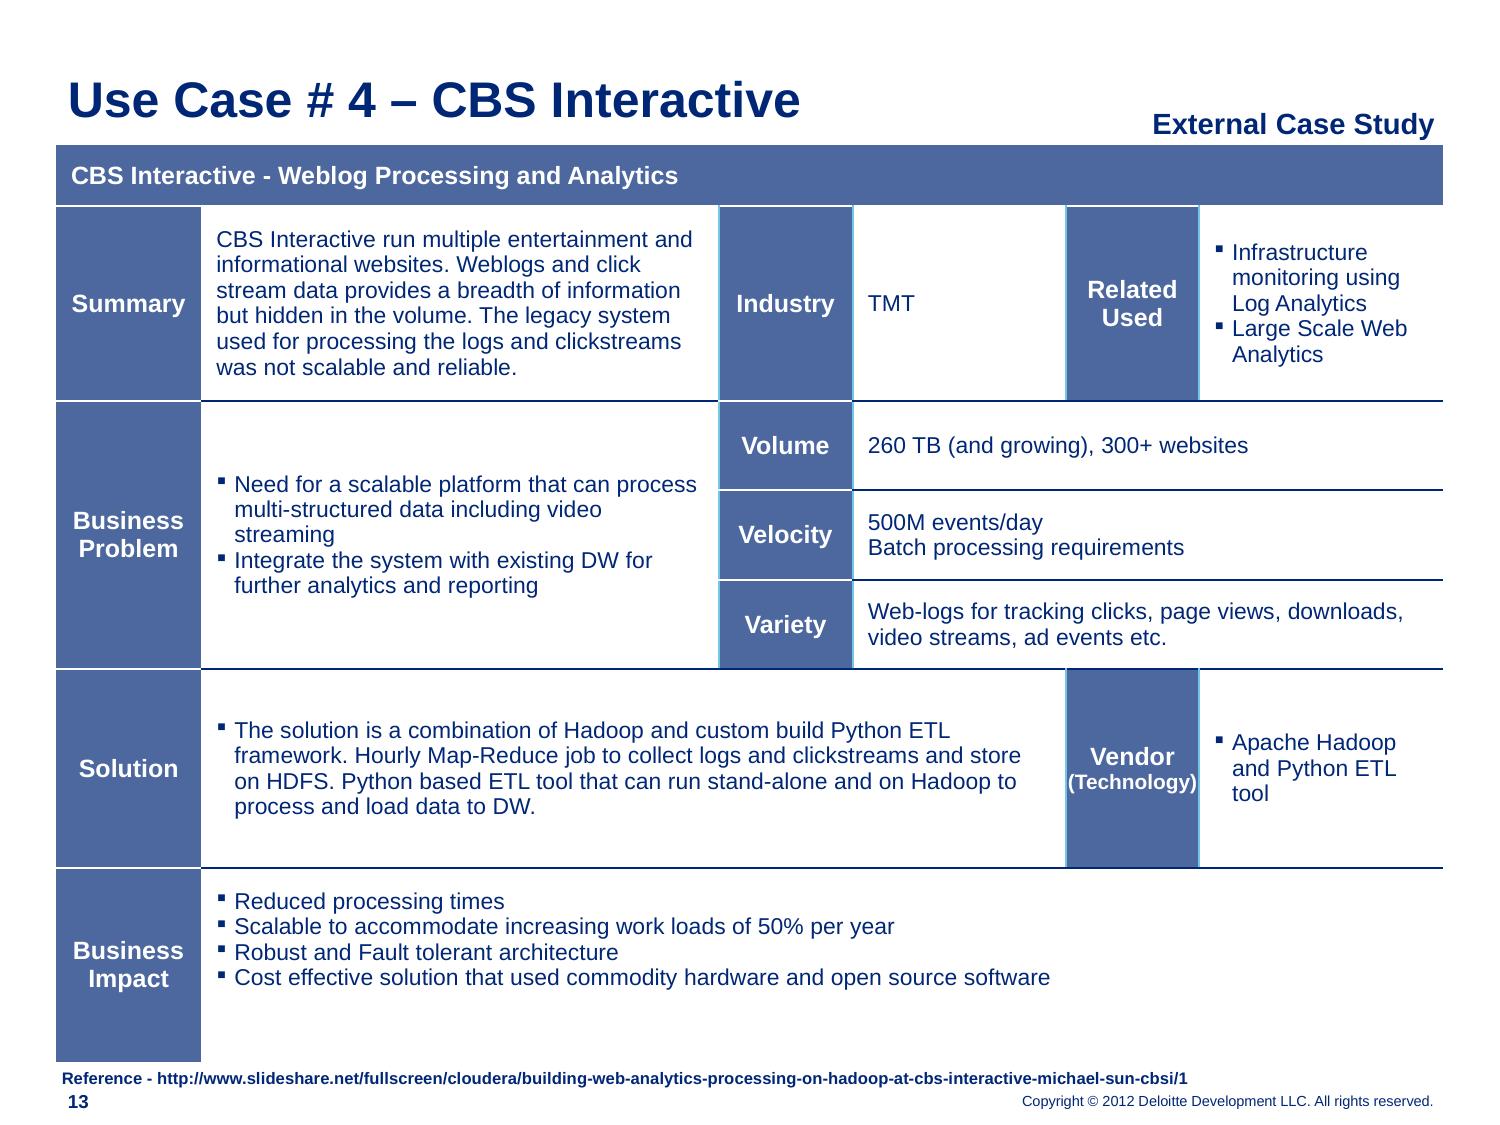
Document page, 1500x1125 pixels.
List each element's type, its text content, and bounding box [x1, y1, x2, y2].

table_cell 500M events/day Batch processing requirements [854, 491, 1443, 579]
table_cell Infrastructure monitoring using Log Analytics Large Scale Web Analytics [1200, 207, 1443, 400]
table_cell Industry [720, 207, 852, 400]
table_cell Velocity [720, 491, 852, 579]
table_cell Variety [720, 581, 852, 668]
table_cell Reduced processing times Scalable to accommodate increasing work loads of 50% per year Robust and Fault tolerant architecture Cost effective solution that used commodity hardware and open source software [201, 869, 1443, 1060]
table_cell Summary [56, 207, 201, 400]
table_cell TMT [854, 207, 1065, 400]
table_cell Apache Hadoop and Python ETL tool [1200, 670, 1443, 867]
table_cell CBS Interactive run multiple entertainment and informational websites. Weblogs and click stream data provides a breadth of information but hidden in the volume. The legacy system used for processing the logs and clickstreams was not scalable and reliable. [201, 207, 718, 400]
table_cell 260 TB (and growing), 300+ websites [854, 402, 1443, 489]
table_cell Related Used [1067, 207, 1198, 400]
text_box Reference - http://www.slideshare.net/fullscreen/cloudera/building-web-analytics-processing-on-hadoop-at-cbs-interactive-michael-sun-cbsi/1 [46, 1060, 1491, 1096]
table_cell Need for a scalable platform that can process multi-structured data including video streaming Integrate the system with existing DW for further analytics and reporting [201, 402, 718, 668]
text_box External Case Study [1114, 97, 1473, 148]
table_cell Business Impact [56, 869, 201, 1060]
table_cell Business Problem [56, 402, 201, 668]
table_cell Vendor (Technology) [1067, 670, 1198, 867]
table_cell Volume [720, 402, 852, 489]
table_cell The solution is a combination of Hadoop and custom build Python ETL framework. Hourly Map-Reduce job to collect logs and clickstreams and store on HDFS. Python based ETL tool that can run stand-alone and on Hadoop to process and load data to DW. [201, 670, 1065, 867]
table_cell Solution [56, 670, 201, 867]
table_header CBS Interactive - Weblog Processing and Analytics [56, 145, 1443, 205]
table_cell Web-logs for tracking clicks, page views, downloads, video streams, ad events etc. [854, 581, 1443, 668]
title Use Case # 4 – CBS Interactive [67, 73, 1435, 128]
